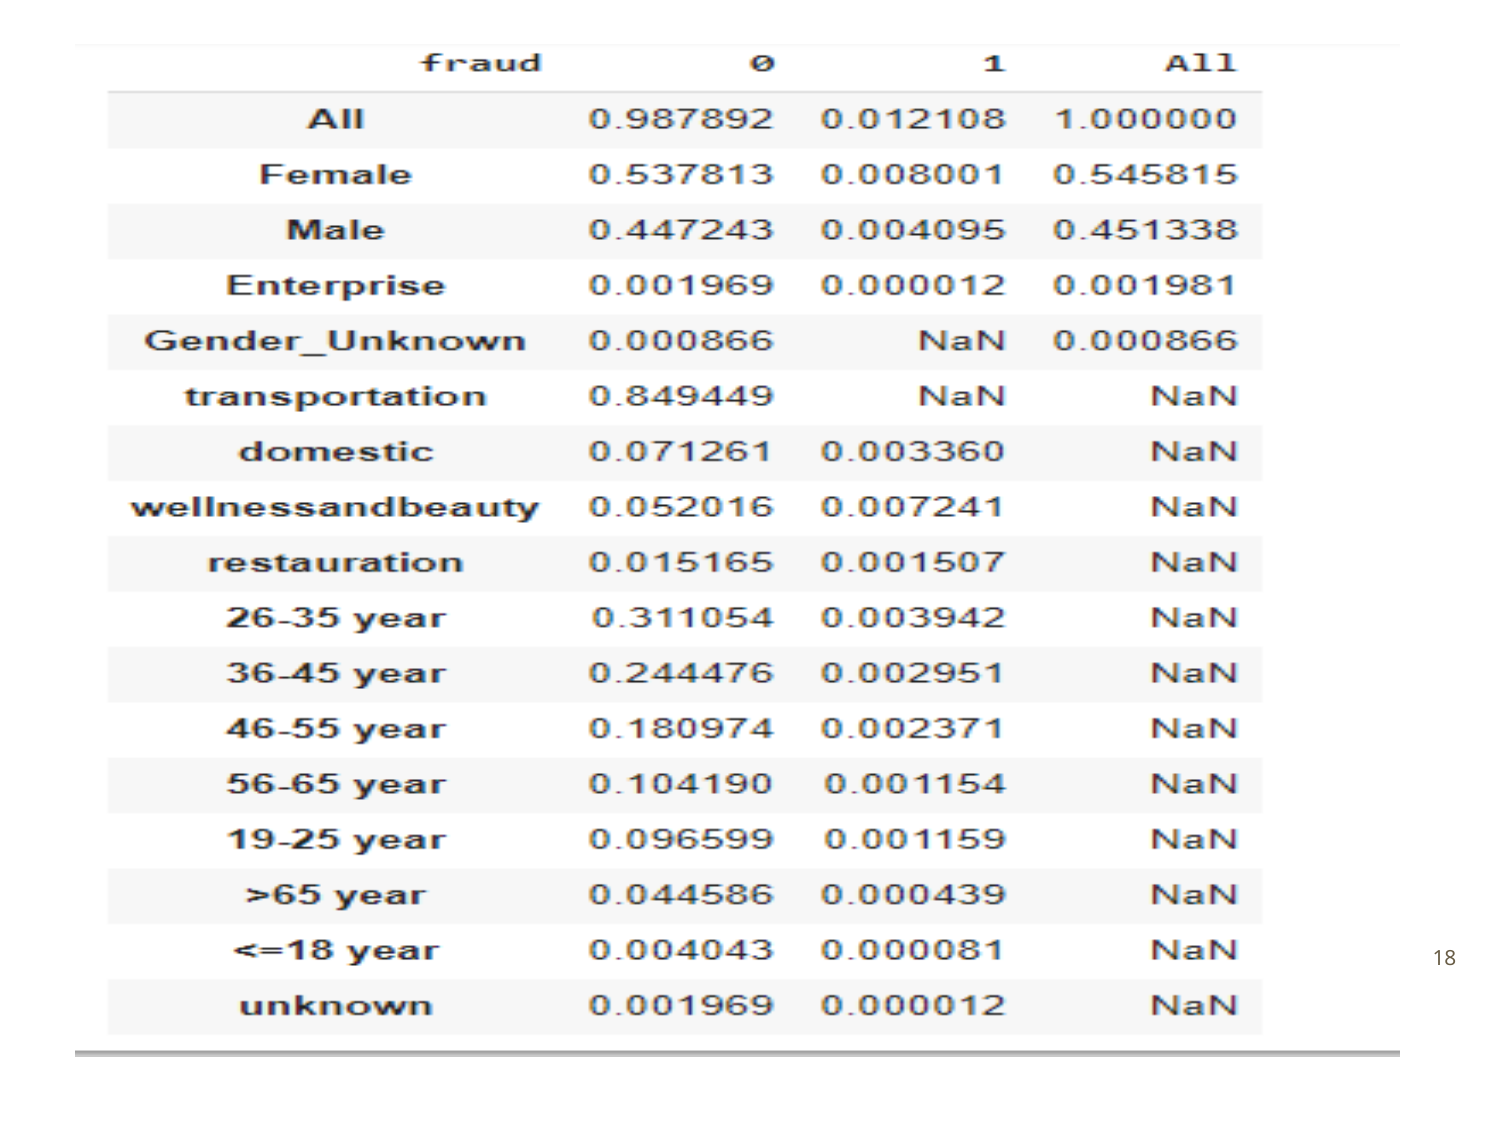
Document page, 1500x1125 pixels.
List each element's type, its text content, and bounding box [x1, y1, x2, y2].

slide_number ‹#› [1404, 925, 1492, 994]
picture [74, 44, 1400, 1057]
